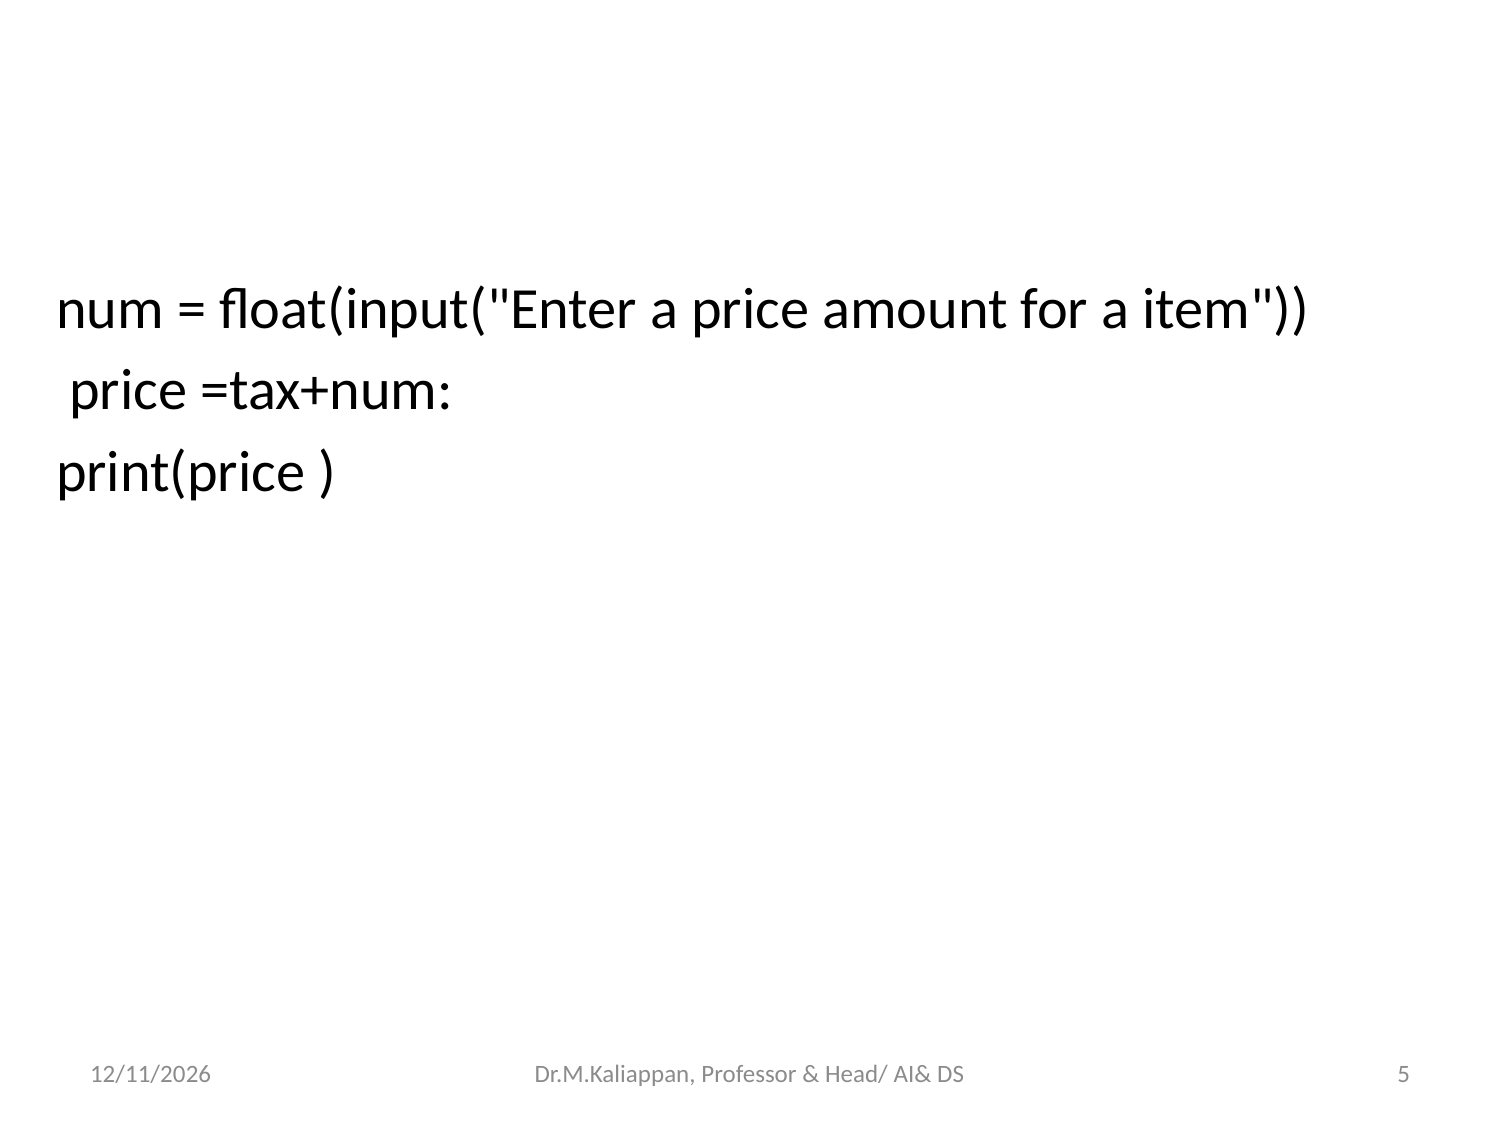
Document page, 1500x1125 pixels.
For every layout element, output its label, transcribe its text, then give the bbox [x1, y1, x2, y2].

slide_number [75, 1042, 425, 1103]
slide_number 5 [1074, 1042, 1425, 1103]
footer Dr.M.Kaliappan, Professor & Head/ AI& DS [512, 1042, 988, 1103]
list num = float(input("Enter a price amount for a item")) price =tax+num: print(price ) [41, 262, 1459, 1005]
